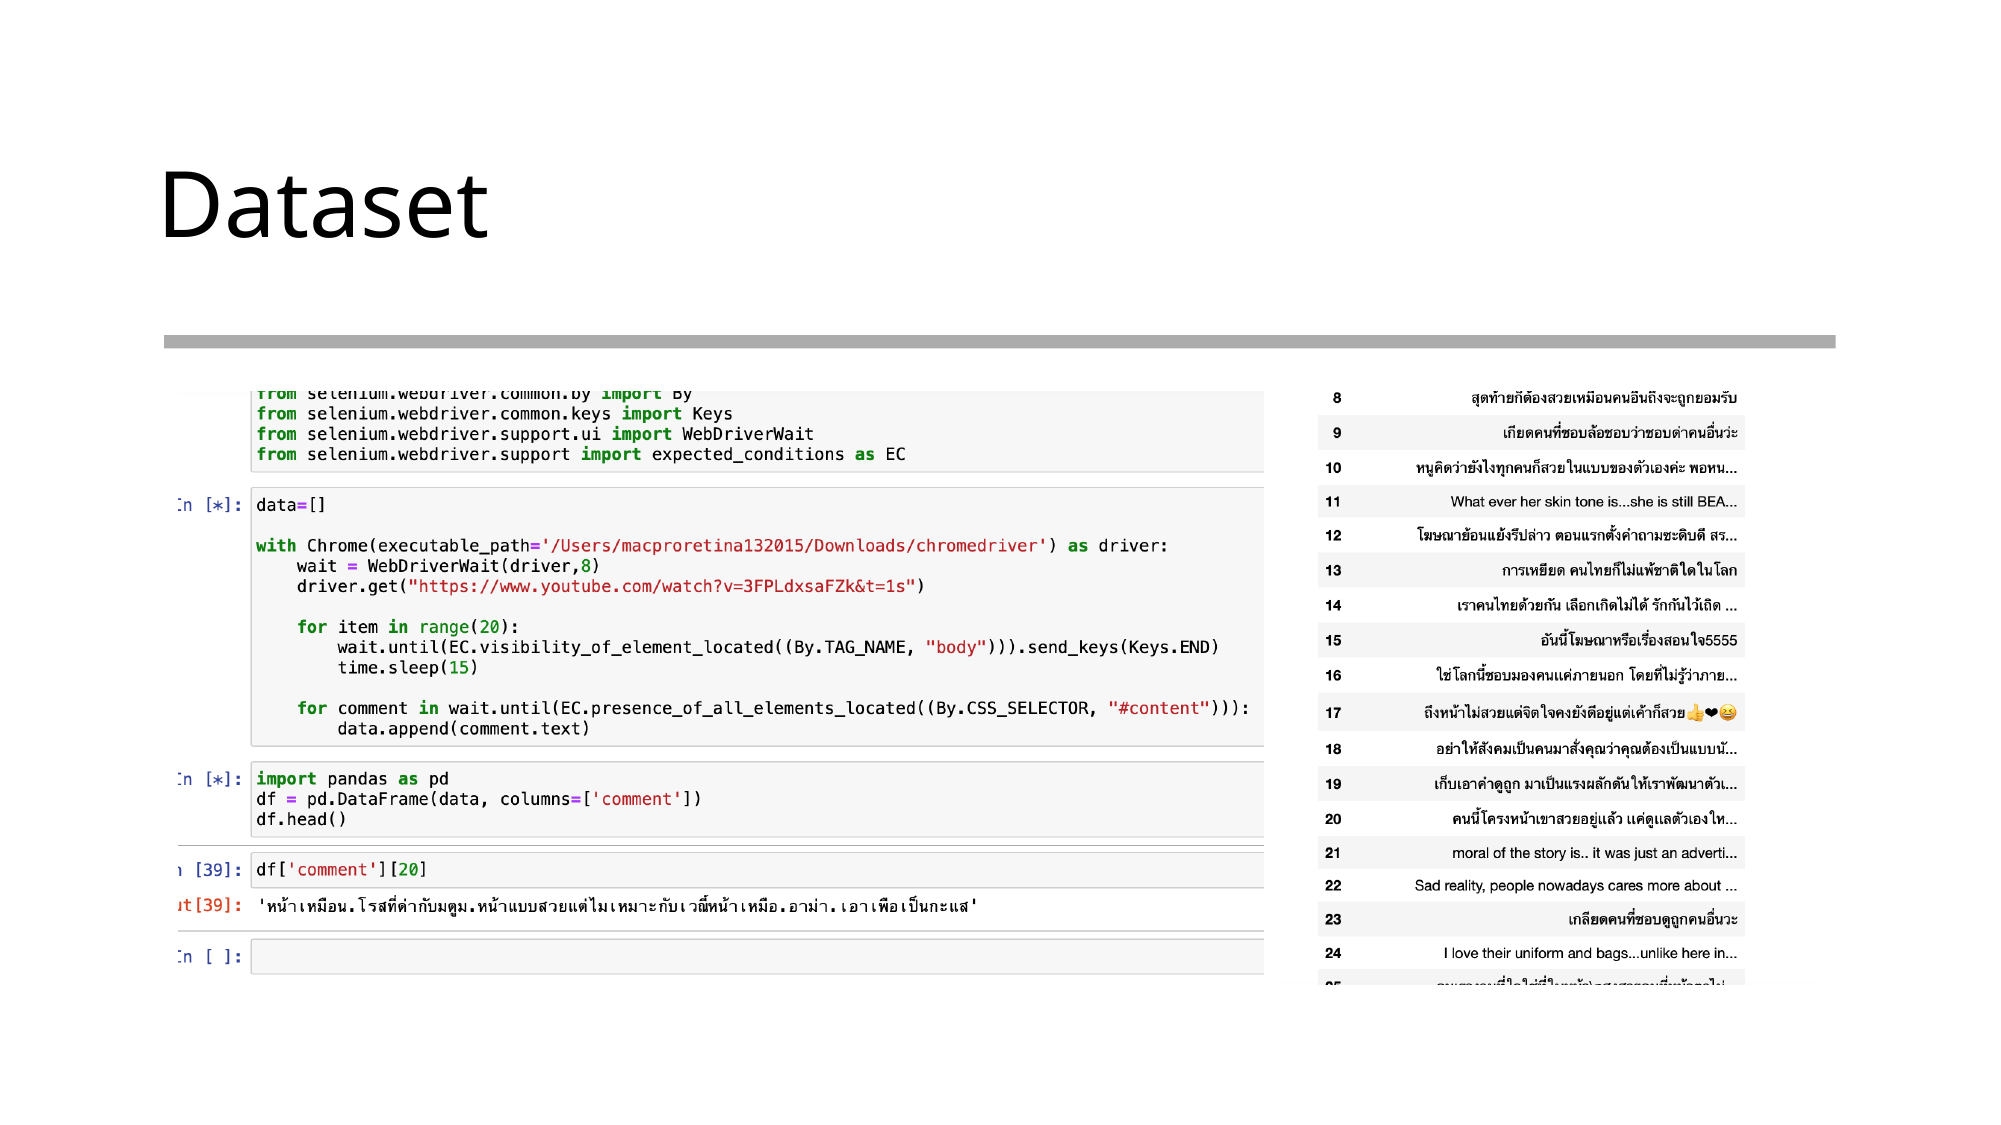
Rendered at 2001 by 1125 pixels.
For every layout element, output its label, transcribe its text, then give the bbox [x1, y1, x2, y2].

title Dataset [142, 99, 1858, 317]
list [178, 391, 1264, 985]
text_box [163, 334, 1837, 349]
picture [1275, 391, 1821, 985]
